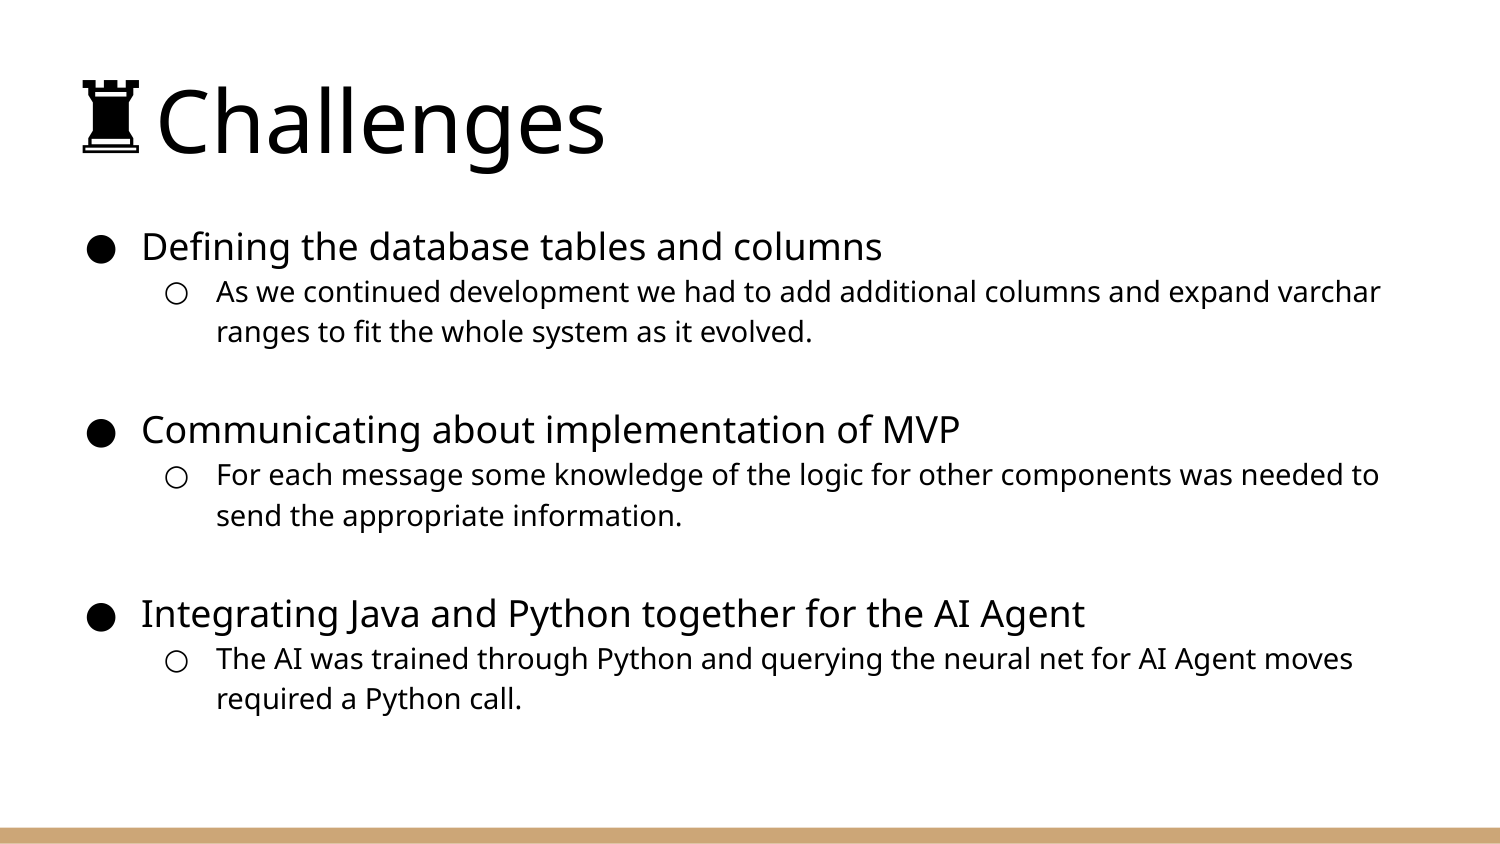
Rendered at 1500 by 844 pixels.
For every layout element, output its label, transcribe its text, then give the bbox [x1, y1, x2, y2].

list Defining the database tables and columns As we continued development we had to add additional columns and expand varchar ranges to fit the whole system as it evolved. Communicating about implementation of MVP For each message some knowledge of the logic for other components was needed to send the appropriate information. Integrating Java and Python together for the AI Agent The AI was trained through Python and querying the neural net for AI Agent moves required a Python call. [51, 200, 1449, 752]
title ♜Challenges [51, 51, 1449, 189]
